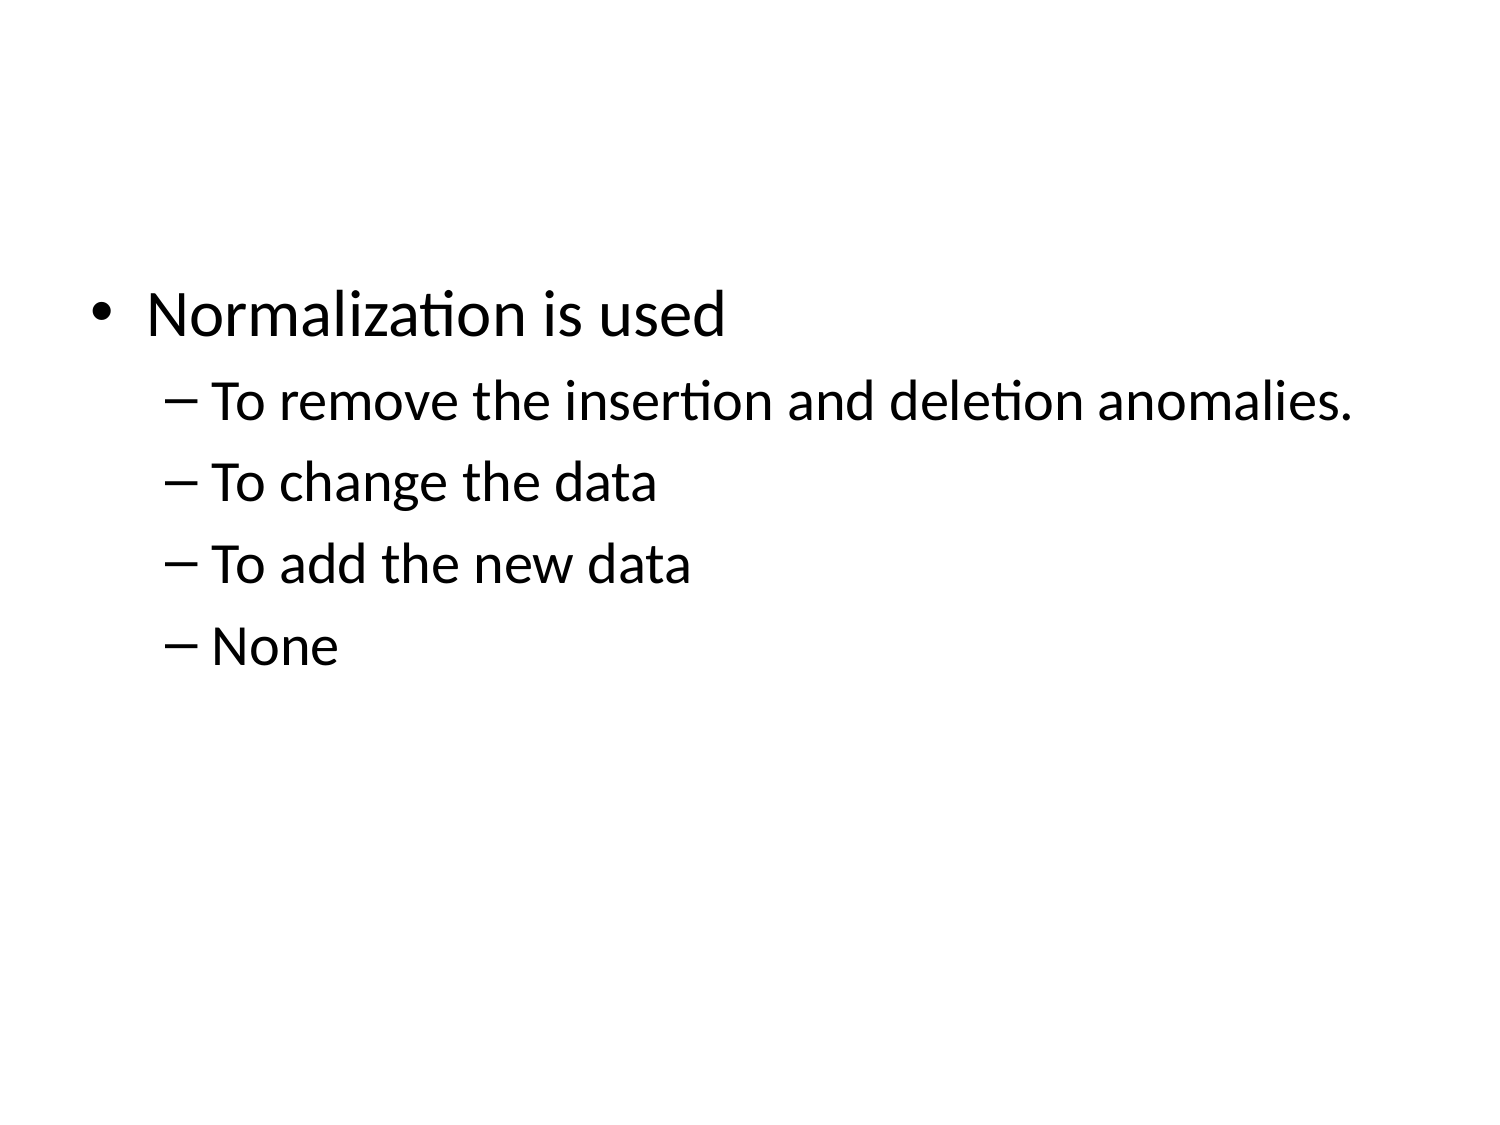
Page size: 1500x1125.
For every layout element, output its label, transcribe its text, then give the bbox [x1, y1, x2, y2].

list Normalization is used To remove the insertion and deletion anomalies. To change the data To add the new data None [75, 262, 1425, 1005]
